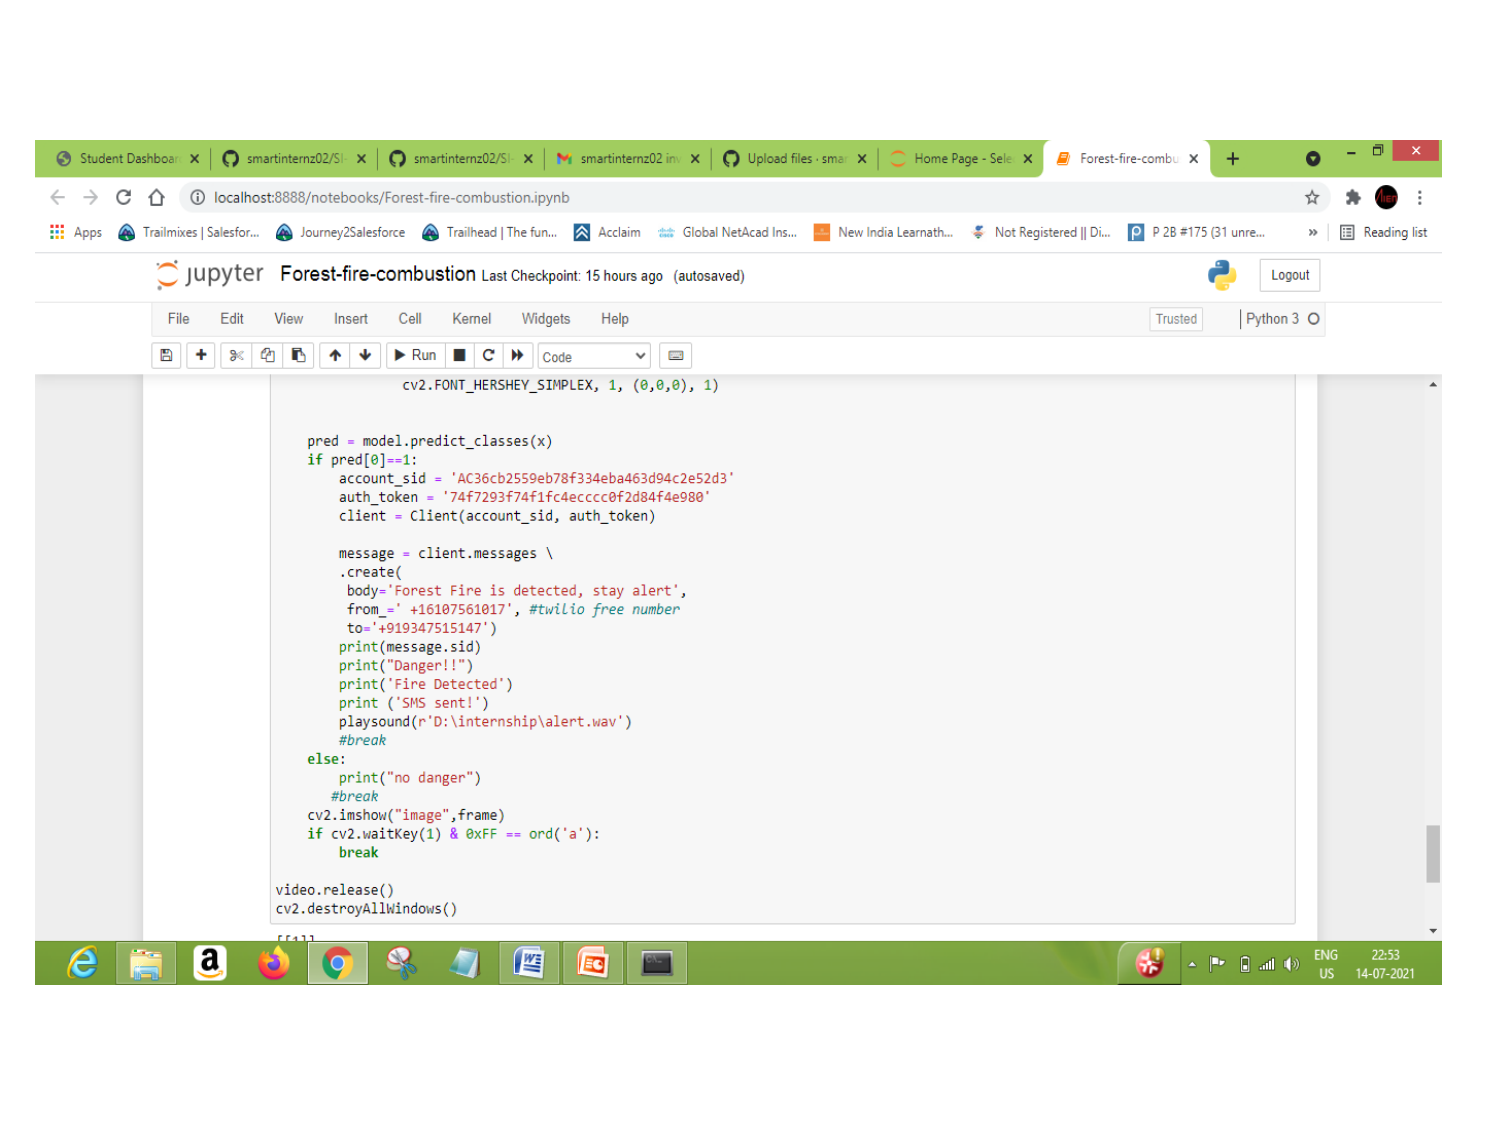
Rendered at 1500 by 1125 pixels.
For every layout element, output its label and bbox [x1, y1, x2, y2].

picture [34, 140, 1442, 985]
